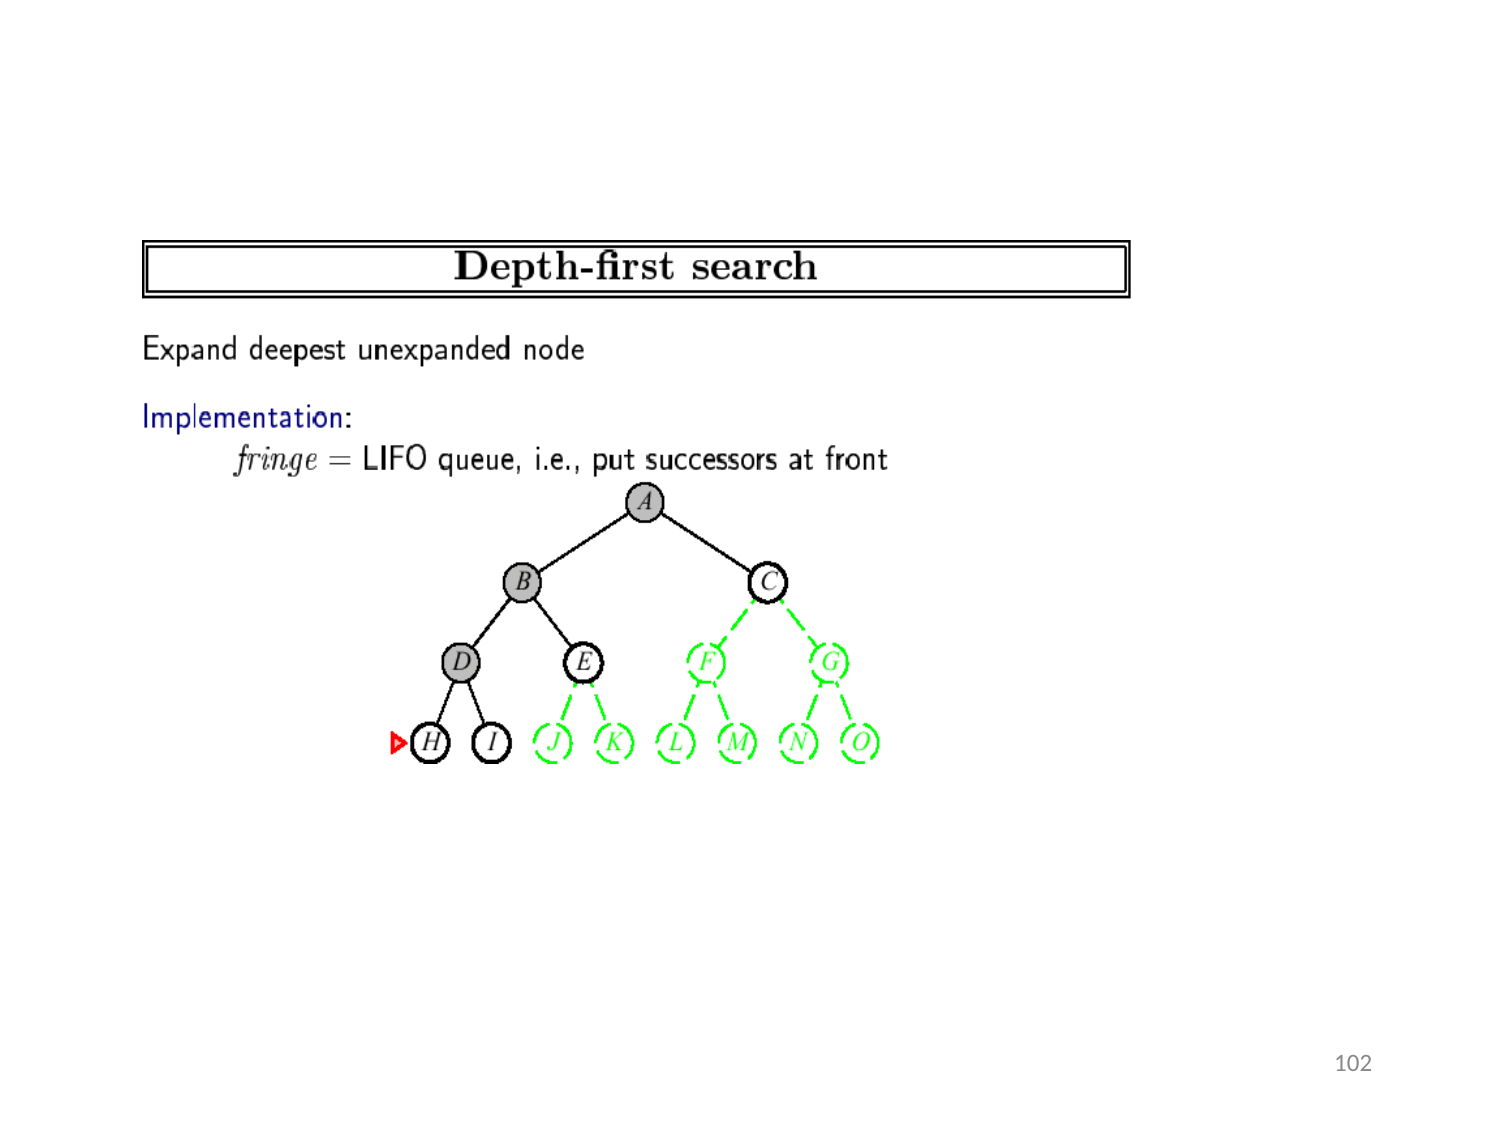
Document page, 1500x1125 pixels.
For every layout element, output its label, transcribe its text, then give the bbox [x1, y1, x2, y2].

text_box [142, 240, 1131, 764]
text_box 102 [1327, 1050, 1379, 1077]
